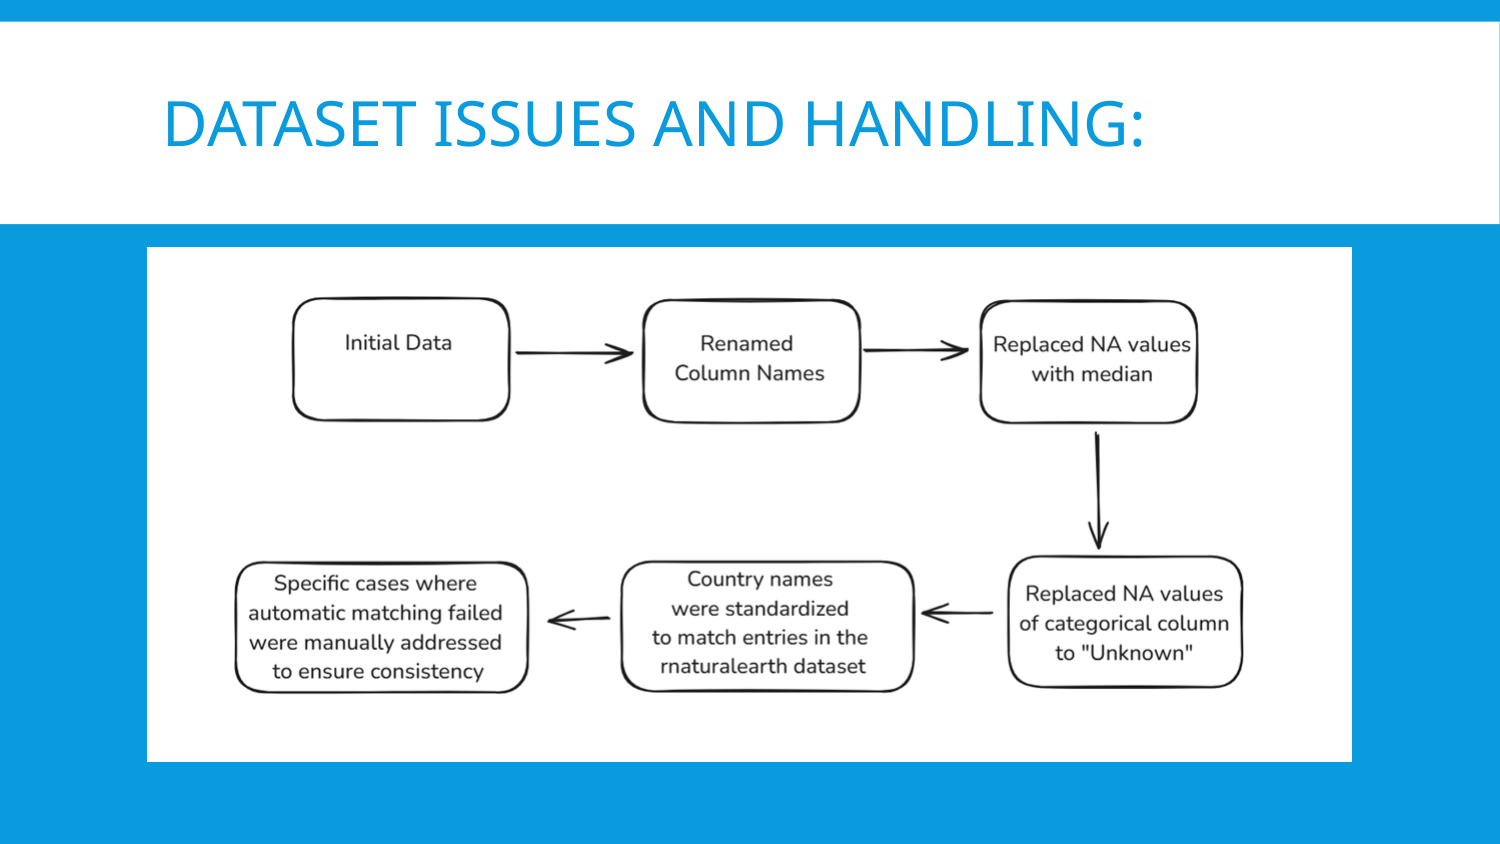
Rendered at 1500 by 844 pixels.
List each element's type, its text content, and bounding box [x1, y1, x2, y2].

title DATASET ISSUES AND HANDLING: [147, 34, 1352, 221]
picture [148, 248, 1351, 761]
